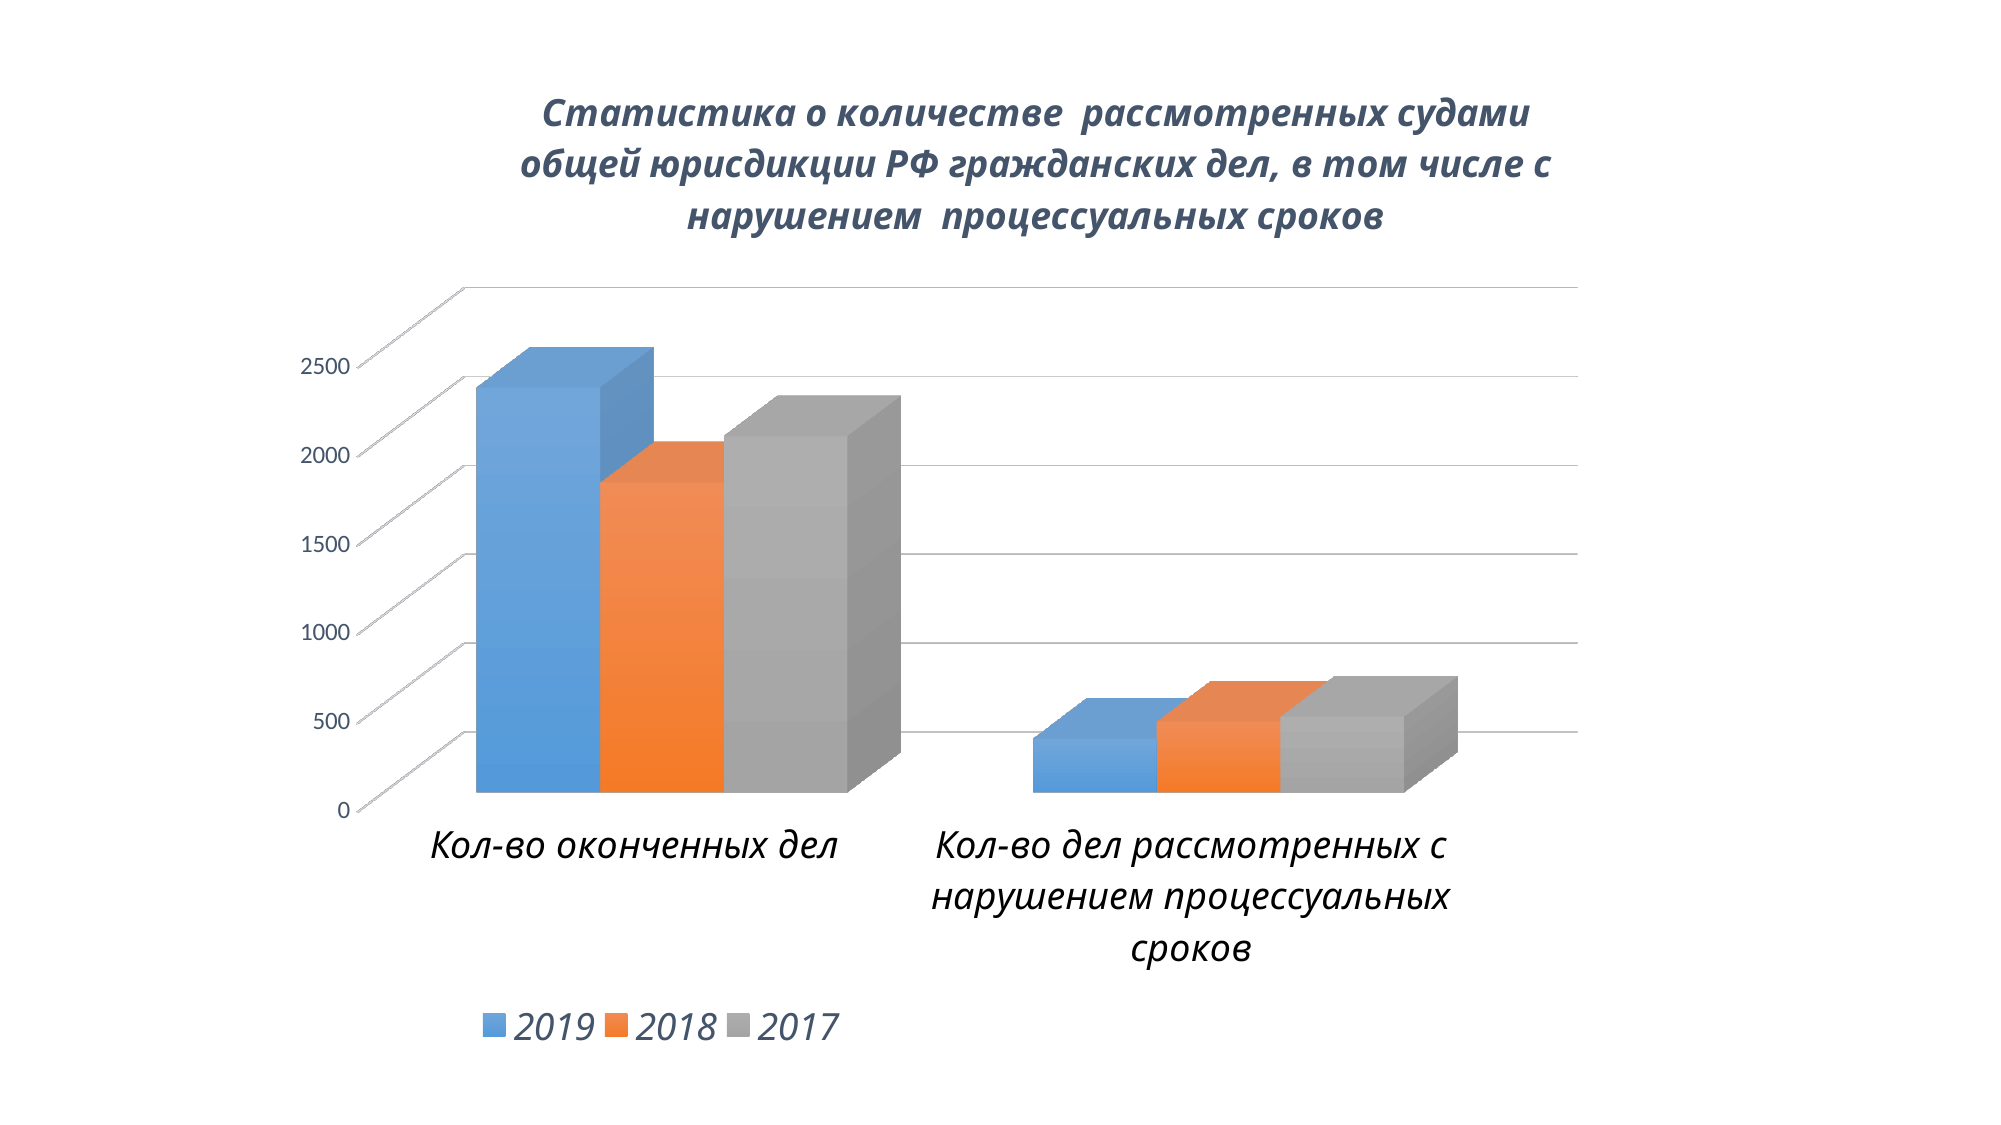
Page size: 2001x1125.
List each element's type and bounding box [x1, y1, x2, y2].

chart [272, 61, 1606, 1071]
